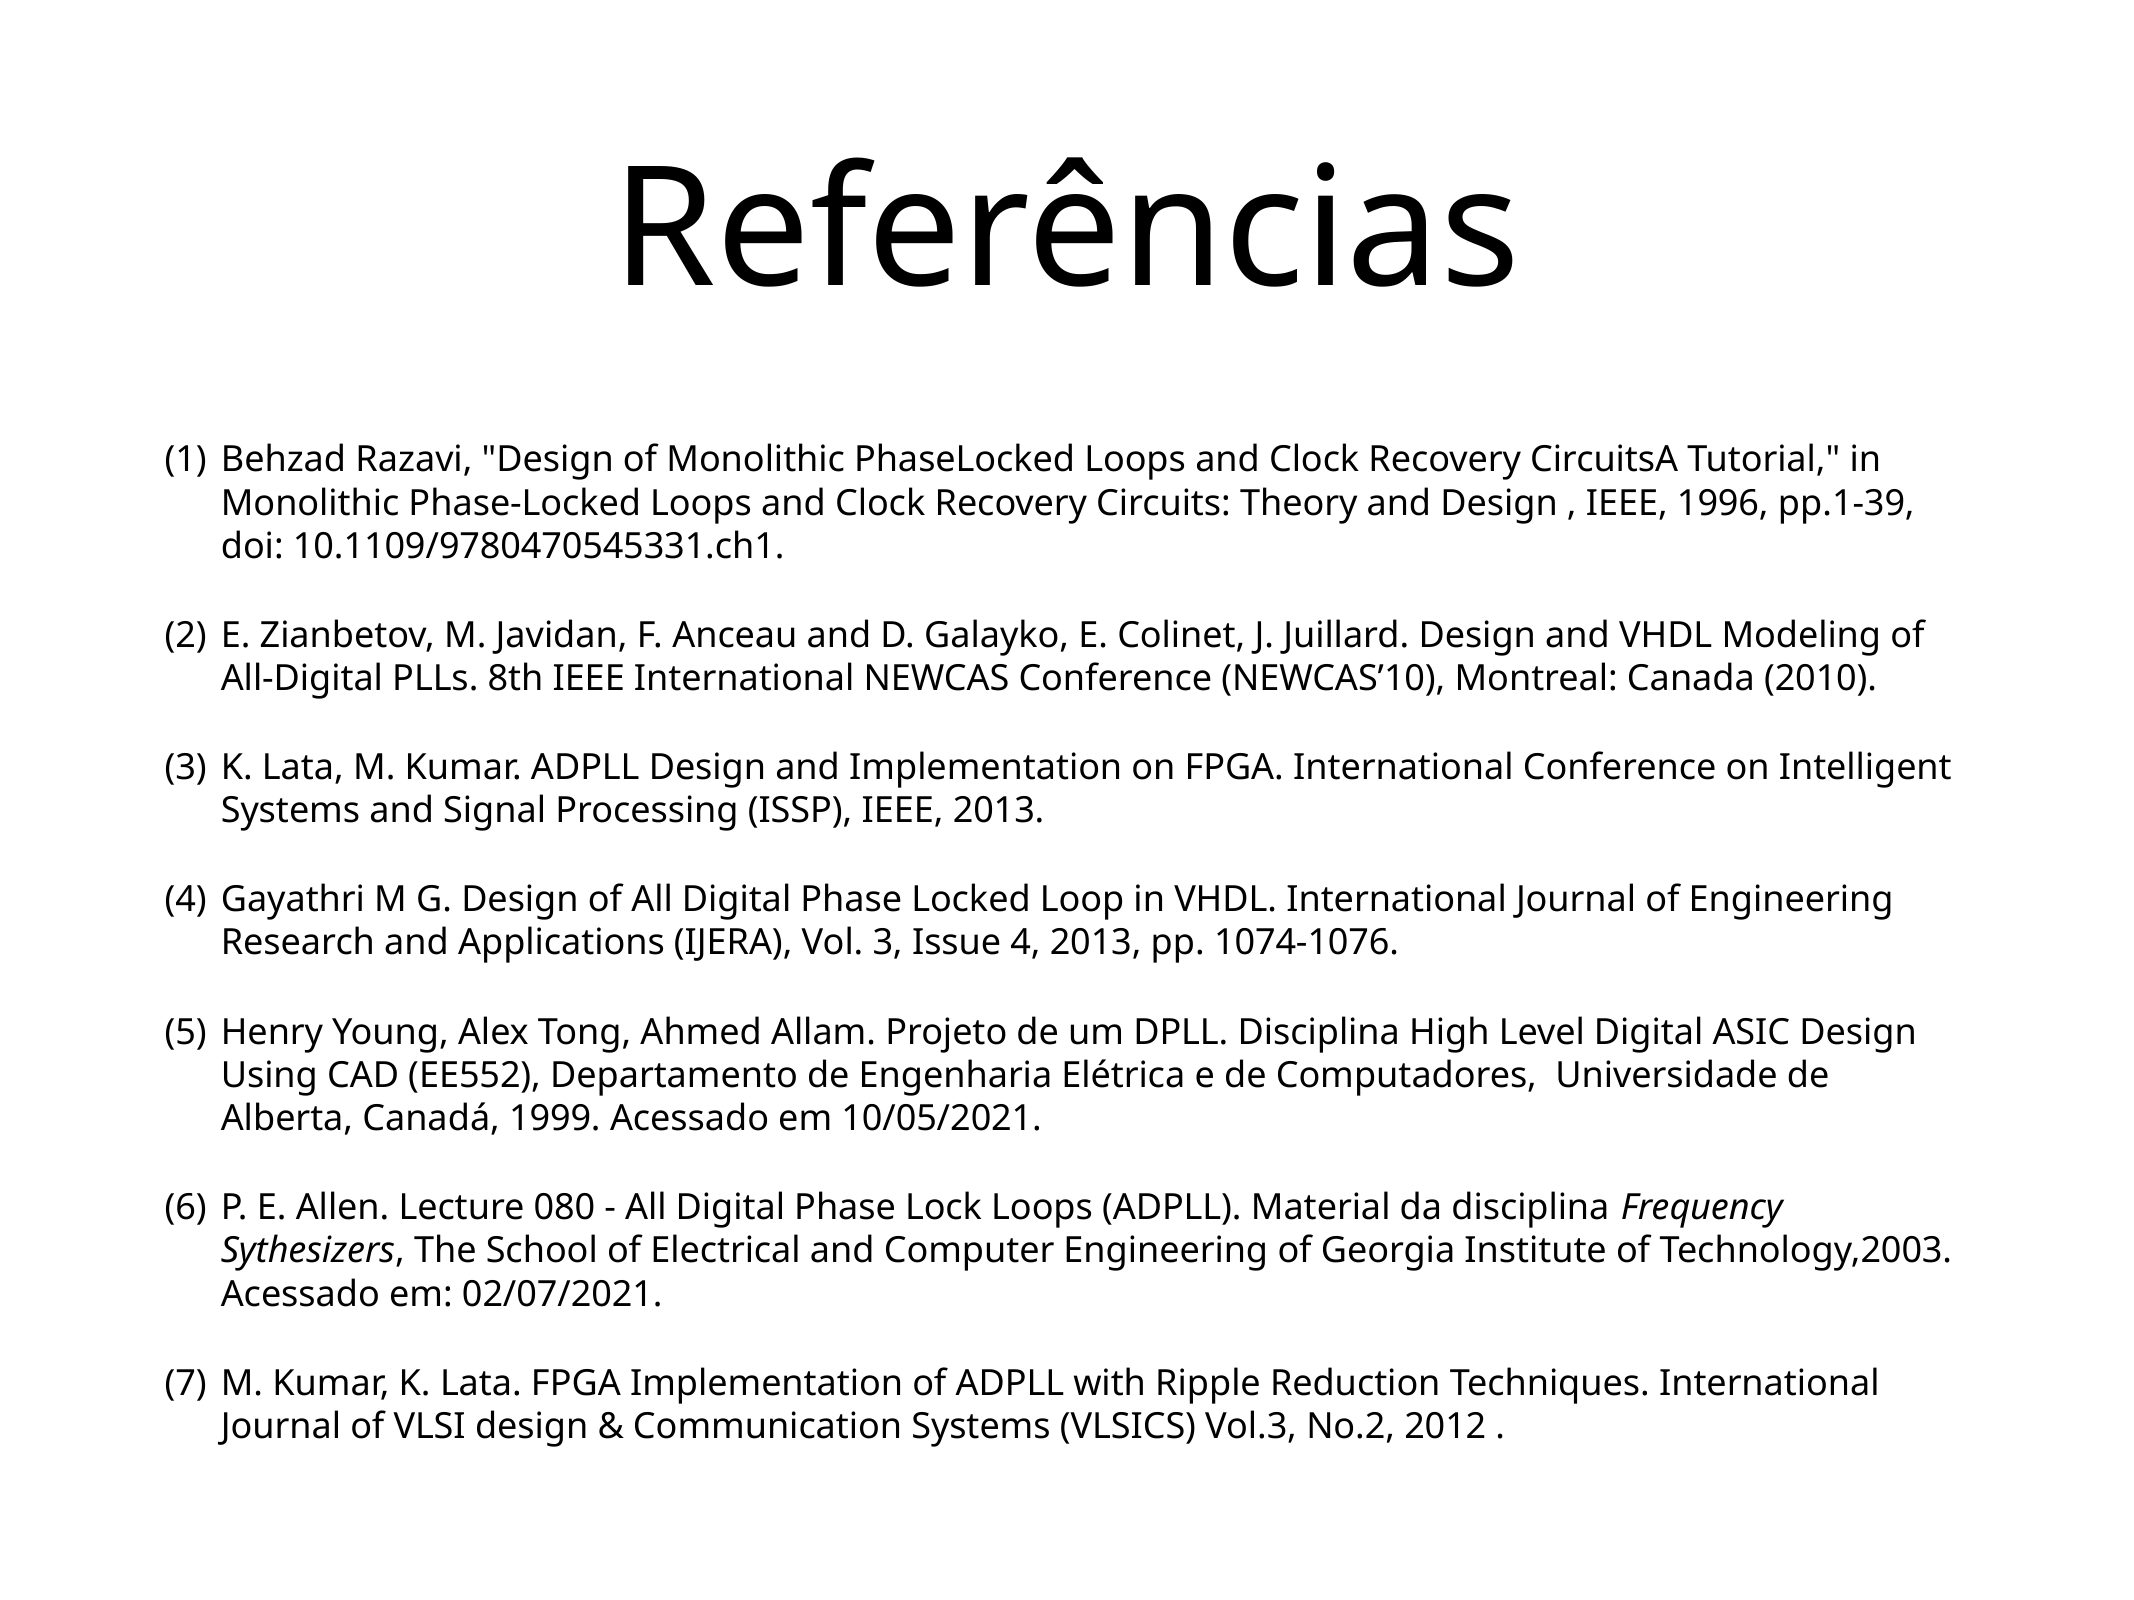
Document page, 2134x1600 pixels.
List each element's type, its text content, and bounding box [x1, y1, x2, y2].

list Behzad Razavi, "Design of Monolithic PhaseLocked Loops and Clock Recovery CircuitsA Tutorial," in Monolithic Phase-Locked Loops and Clock Recovery Circuits: Theory and Design , IEEE, 1996, pp.1-39, doi: 10.1109/9780470545331.ch1. E. Zianbetov, M. Javidan, F. Anceau and D. Galayko, E. Colinet, J. Juillard. Design and VHDL Modeling of All-Digital PLLs. 8th IEEE International NEWCAS Conference (NEWCAS’10), Montreal: Canada (2010). K. Lata, M. Kumar. ADPLL Design and Implementation on FPGA. International Conference on Intelligent Systems and Signal Processing (ISSP), IEEE, 2013. Gayathri M G. Design of All Digital Phase Locked Loop in VHDL. International Journal of Engineering Research and Applications (IJERA), Vol. 3, Issue 4, 2013, pp. 1074-1076. Henry Young, Alex Tong, Ahmed Allam. Projeto de um DPLL. Disciplina High Level Digital ASIC Design Using CAD (EE552), Departamento de Engenharia Elétrica e de Computadores, Universidade de Alberta, Canadá, 1999. Acessado em 10/05/2021. P. E. Allen. Lecture 080 - All Digital Phase Lock Loops (ADPLL). Material da disciplina Frequency Sythesizers, The School of Electrical and Computer Engineering of Georgia Institute of Technology,2003. Acessado em: 02/07/2021. M. Kumar, K. Lata. FPGA Implementation of ADPLL with Ripple Reduction Techniques. International Journal of VLSI design & Communication Systems (VLSICS) Vol.3, No.2, 2012 . [155, 424, 1978, 1457]
title Referências [155, 41, 1978, 397]
